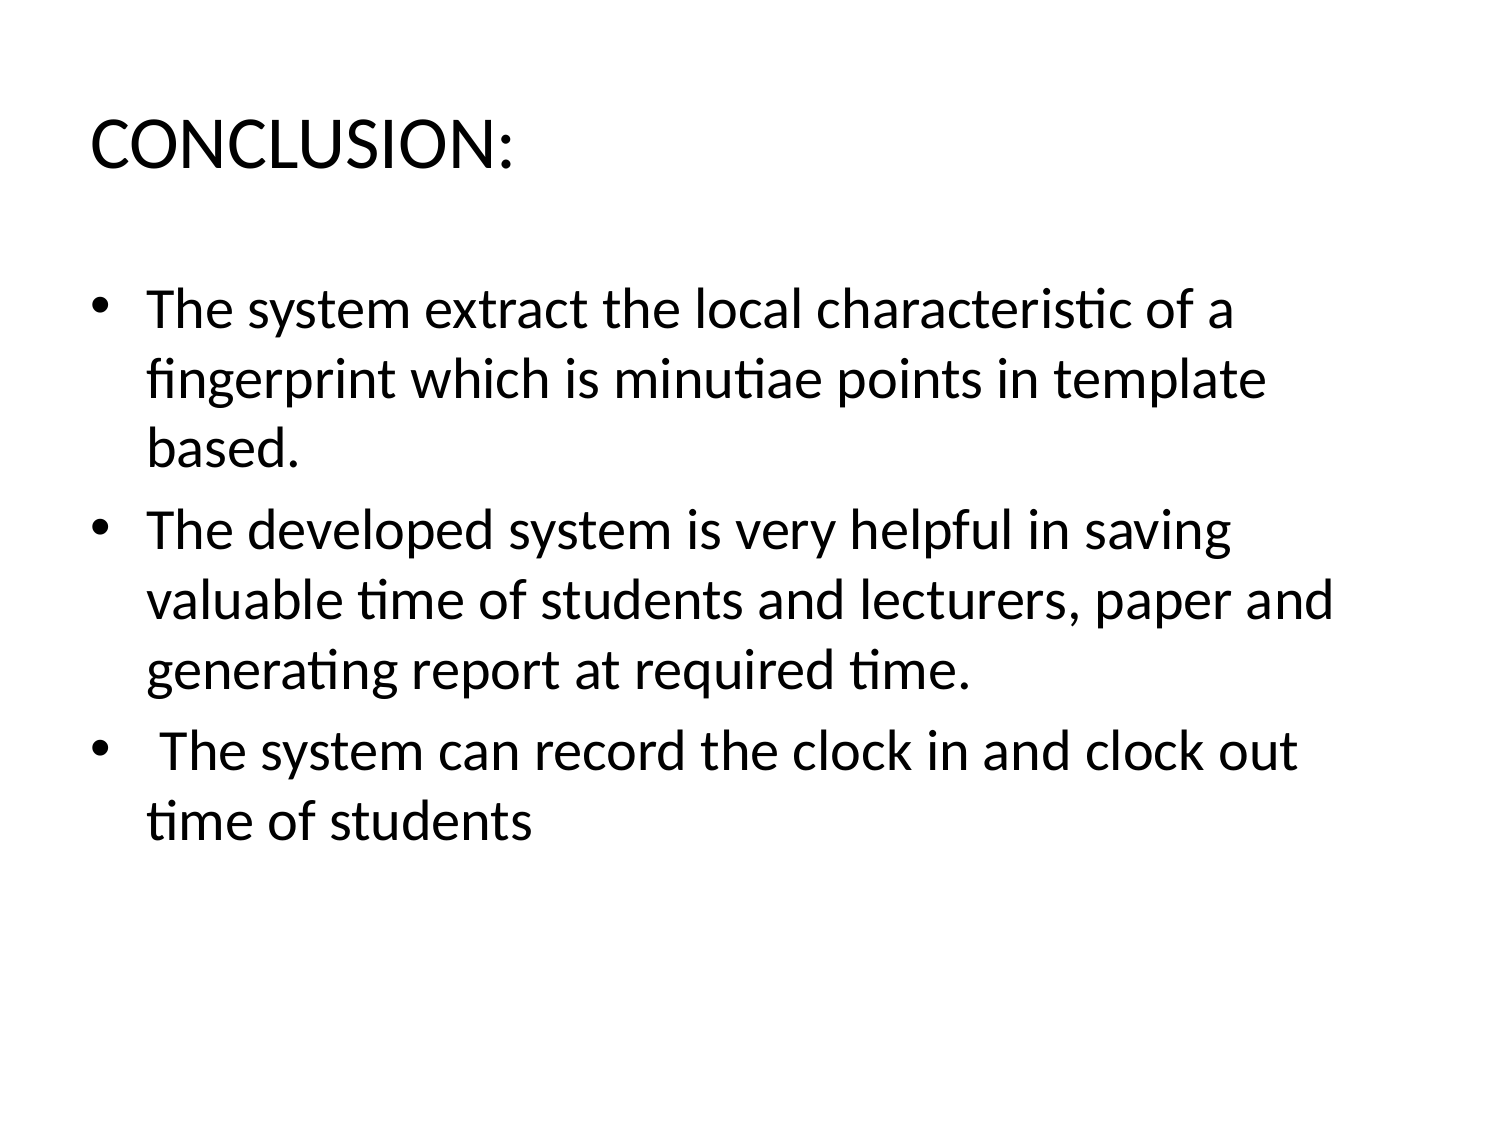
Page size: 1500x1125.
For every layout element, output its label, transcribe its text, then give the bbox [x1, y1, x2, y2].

title CONCLUSION: [75, 45, 1425, 233]
list The system extract the local characteristic of a fingerprint which is minutiae points in template based. The developed system is very helpful in saving valuable time of students and lecturers, paper and generating report at required time. The system can record the clock in and clock out time of students [75, 262, 1425, 1005]
